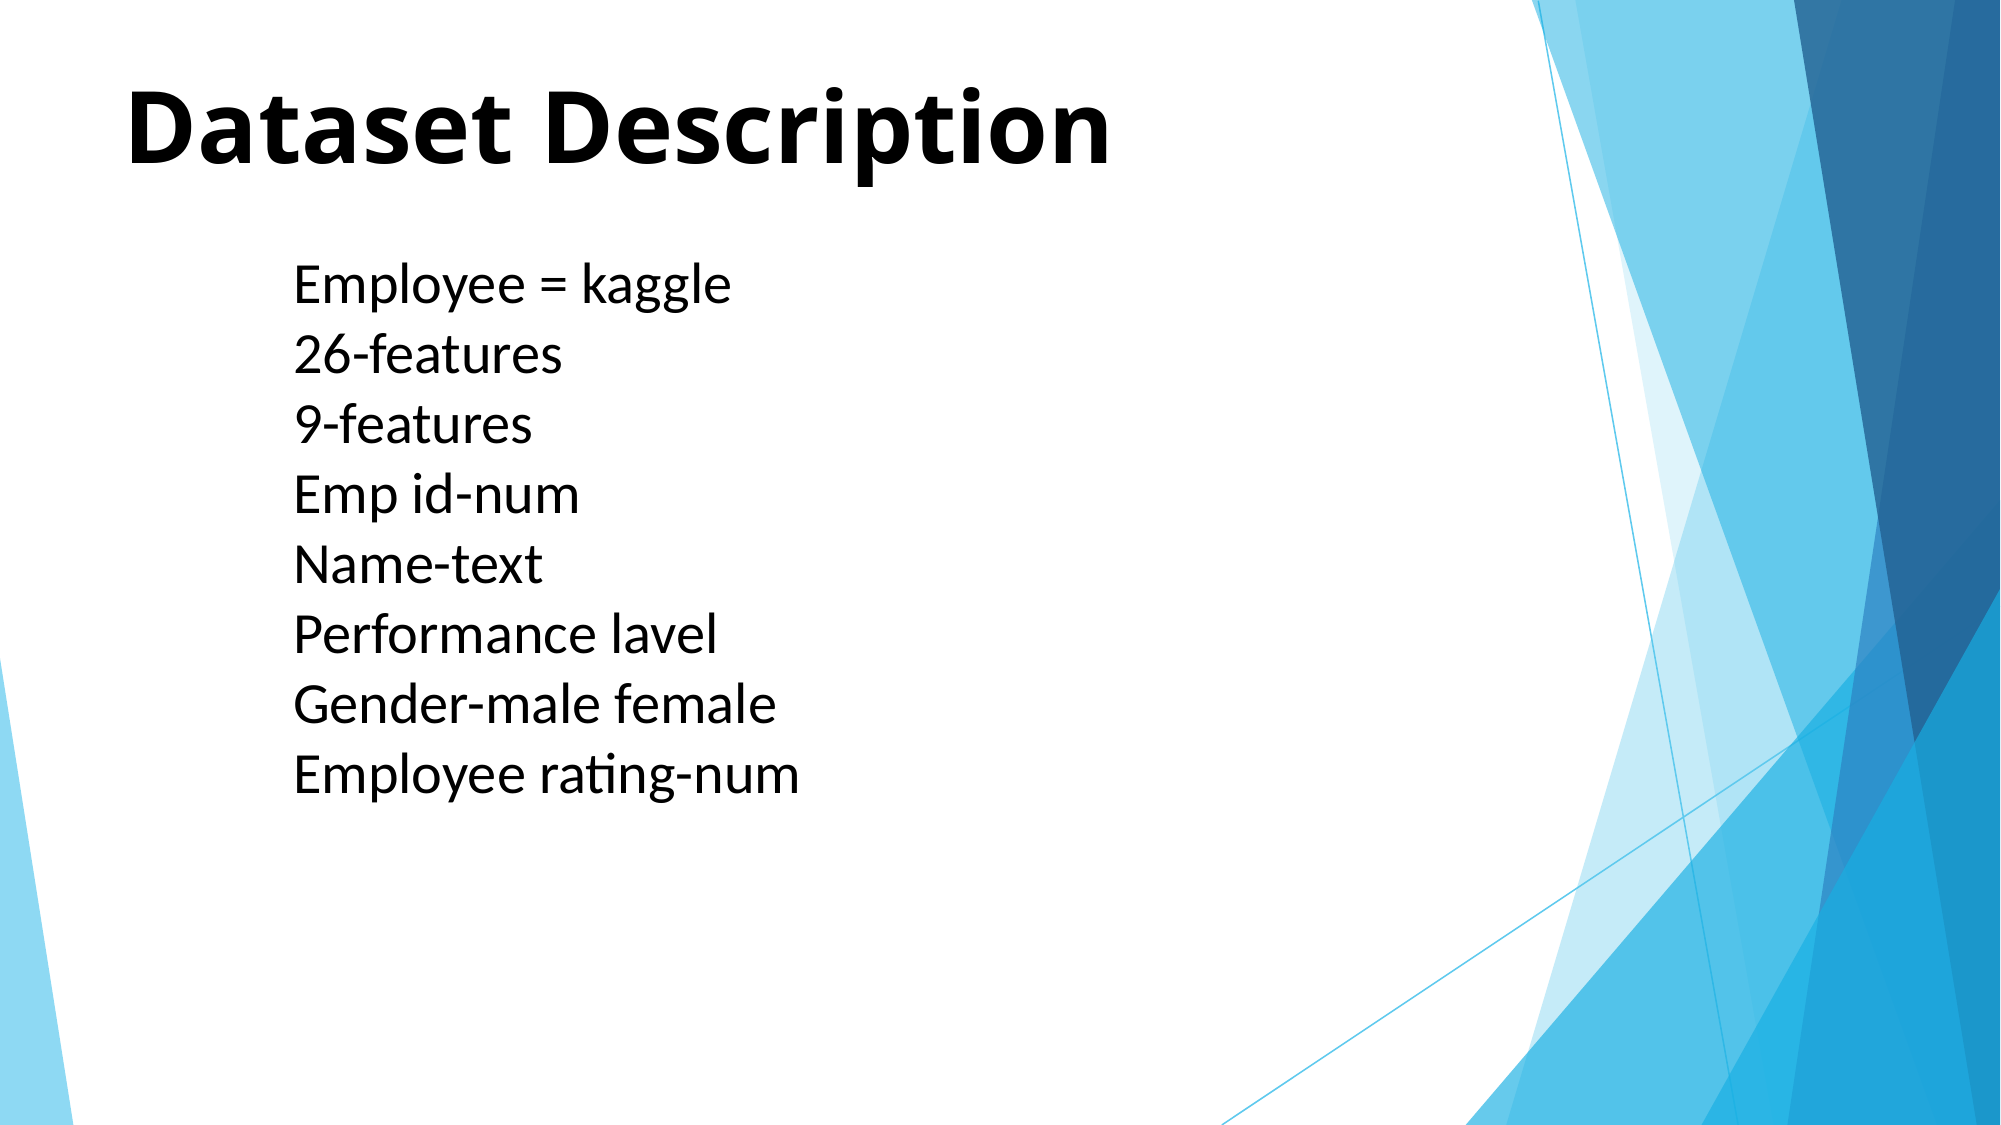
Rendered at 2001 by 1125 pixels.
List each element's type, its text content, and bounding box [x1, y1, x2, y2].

text_box Employee = kaggle 26-features 9-features Emp id-num Name-text Performance lavel Gender-male female Employee rating-num [278, 237, 817, 813]
title Dataset Description [123, 63, 1877, 188]
